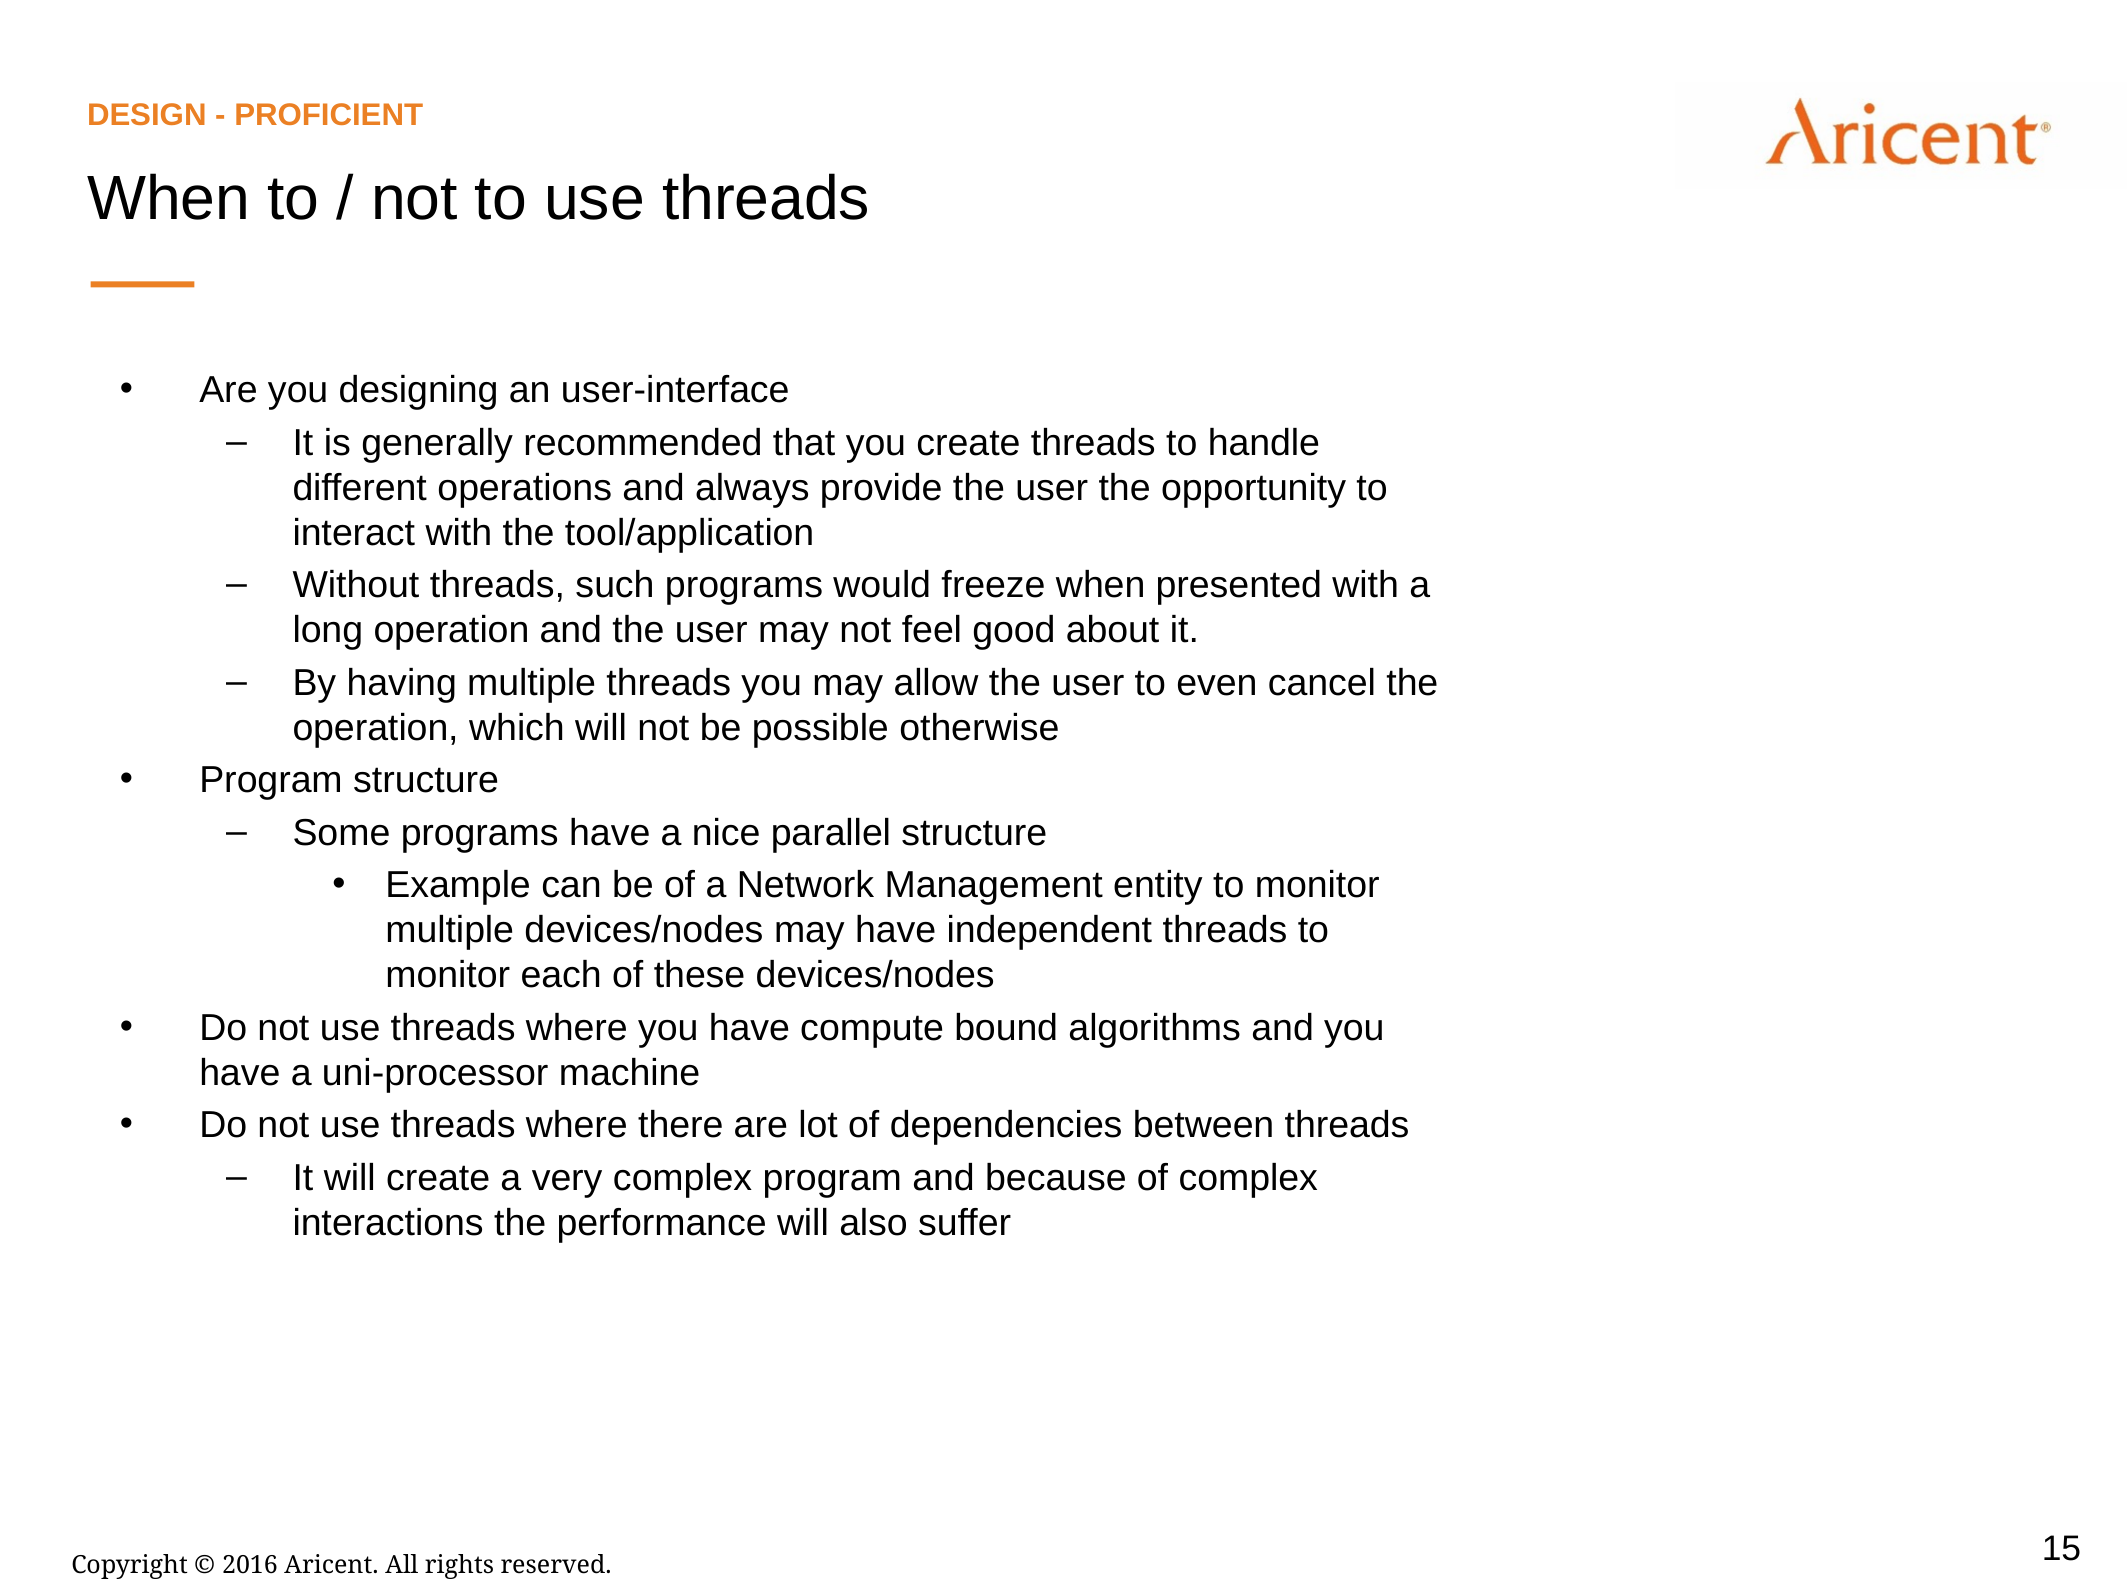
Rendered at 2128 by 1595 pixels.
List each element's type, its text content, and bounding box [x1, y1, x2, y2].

list DeSIGN - Proficient [72, 46, 1742, 140]
picture [1675, 82, 2128, 189]
list When to / not to use threads [72, 150, 1742, 277]
text_box Are you designing an user-interface It is generally recommended that you create threads to handle different operations and always provide the user the opportunity to interact with the tool/application Without threads, such programs would freeze when presented with a long operation and the user may not feel good about it. By having multiple threads you may allow the user to even cancel the operation, which will not be possible otherwise Program structure Some programs have a nice parallel structure Example can be of a Network Management entity to monitor multiple devices/nodes may have independent threads to monitor each of these devices/nodes Do not use threads where you have compute bound algorithms and you have a uni-processor machine Do not use threads where there are lot of dependencies between threads It will create a very complex program and because of complex interactions the performance will also suffer [105, 358, 1458, 1291]
